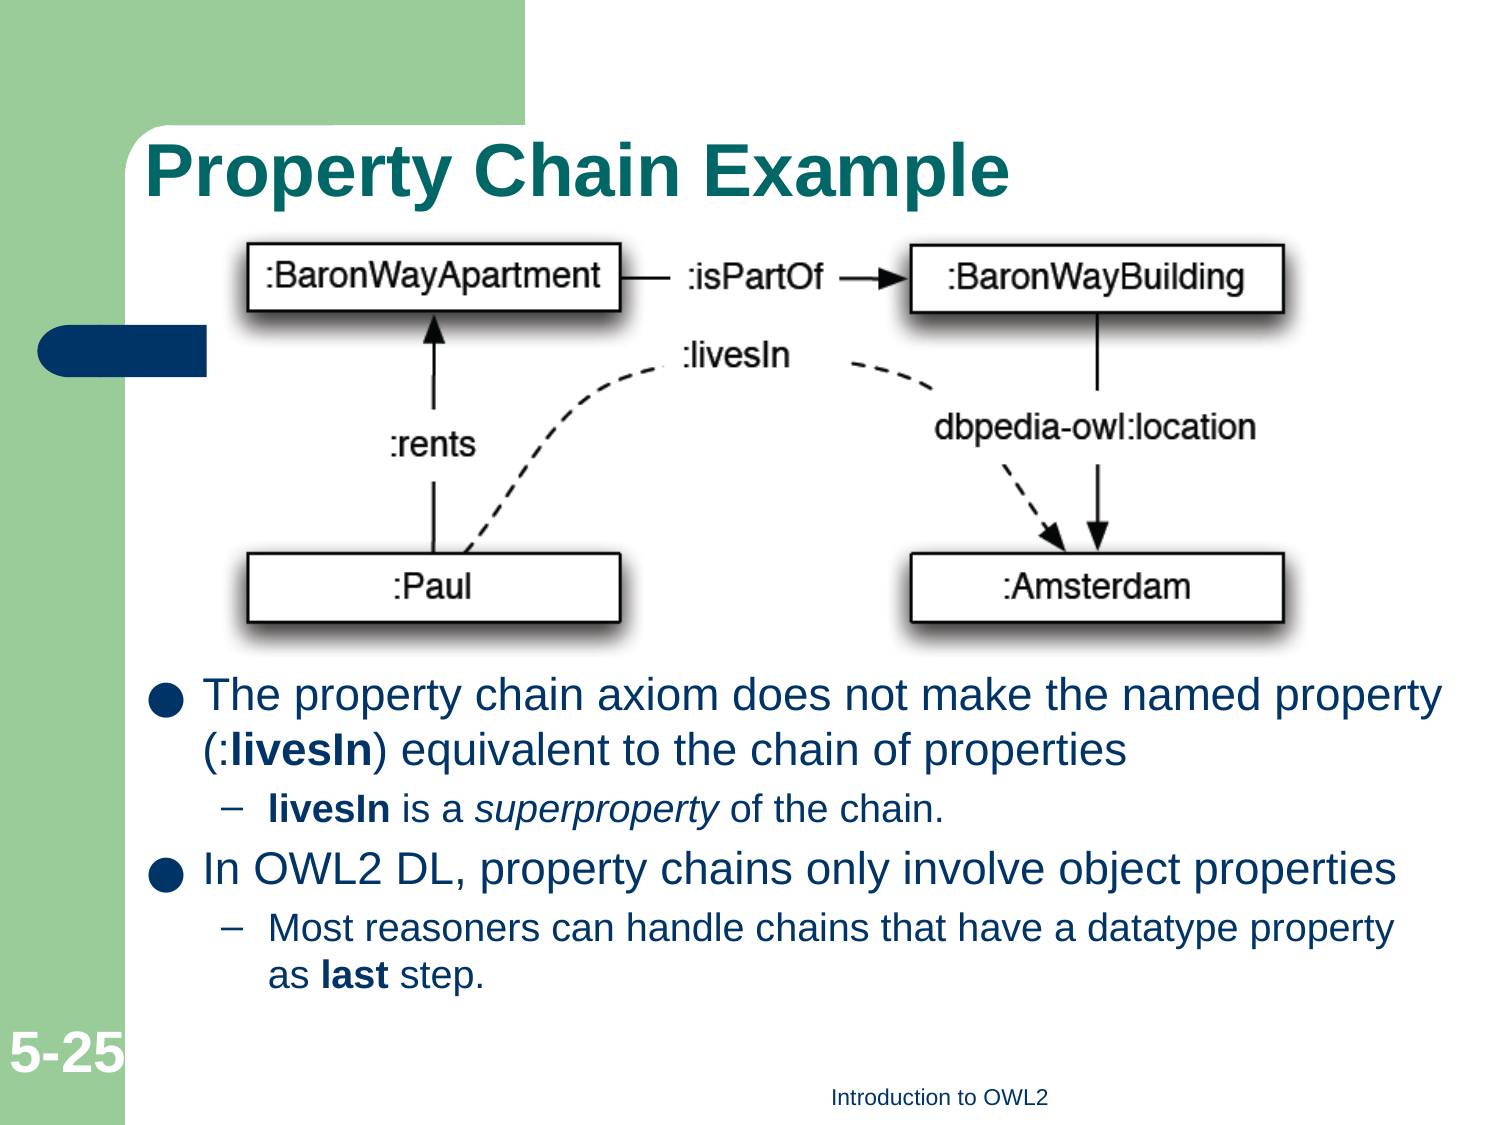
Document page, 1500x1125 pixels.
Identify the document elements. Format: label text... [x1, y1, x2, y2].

picture [206, 231, 1351, 658]
footer Introduction to OWL2 [395, 1039, 1485, 1118]
slide_number 5-‹#› [0, 1011, 136, 1092]
title Property Chain Example [129, 120, 1406, 220]
list The property chain axiom does not make the named property (:livesIn) equivalent to the chain of properties livesIn is a superproperty of the chain. In OWL2 DL, property chains only involve object properties Most reasoners can handle chains that have a datatype property as last step. [130, 657, 1459, 1071]
